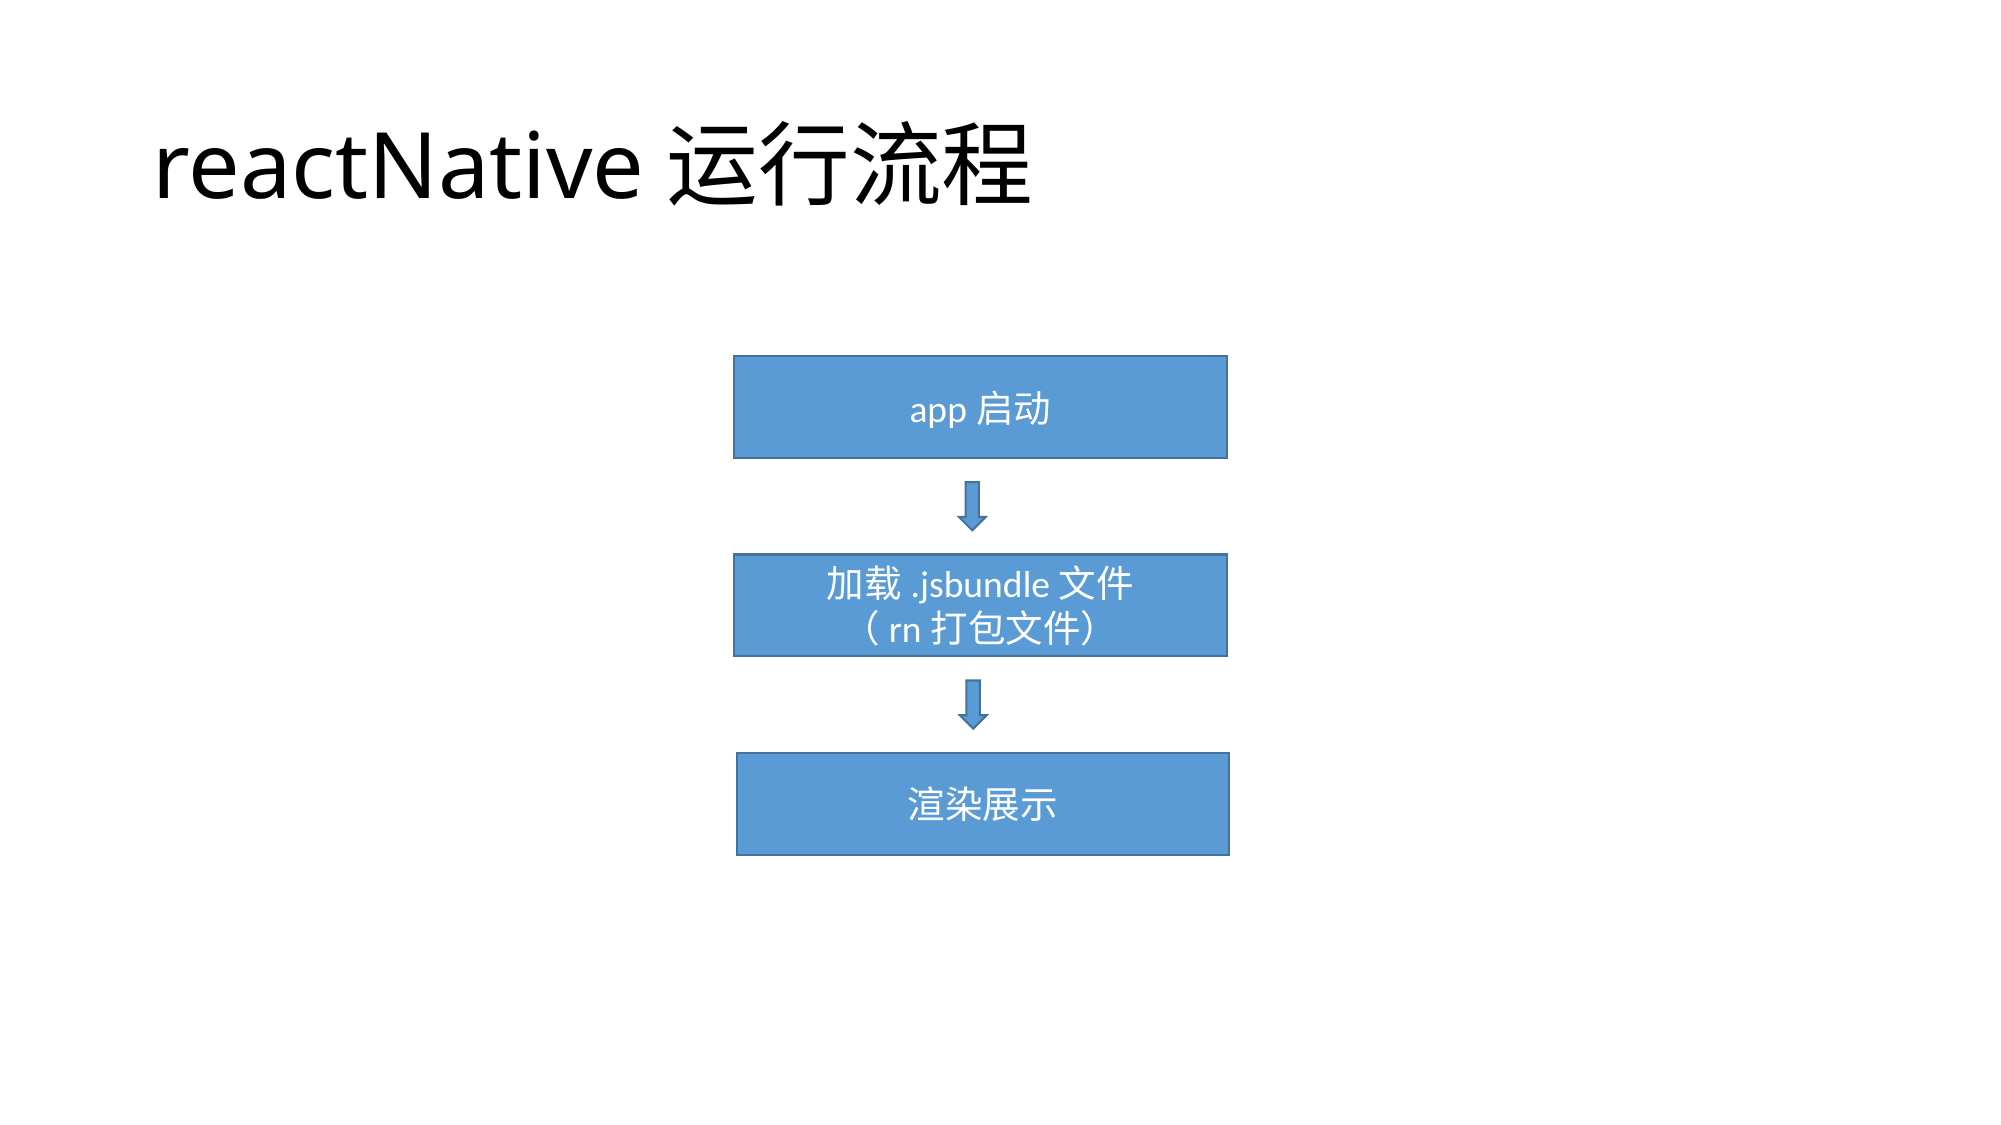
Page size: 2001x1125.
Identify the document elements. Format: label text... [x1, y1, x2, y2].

text_box app启动 [733, 355, 1228, 459]
text_box [956, 481, 989, 532]
text_box 加载.jsbundle文件 （rn打包文件） [733, 553, 1228, 657]
text_box [957, 679, 990, 731]
text_box 渲染展示 [736, 752, 1230, 856]
title reactNative运行流程 [137, 59, 1863, 278]
